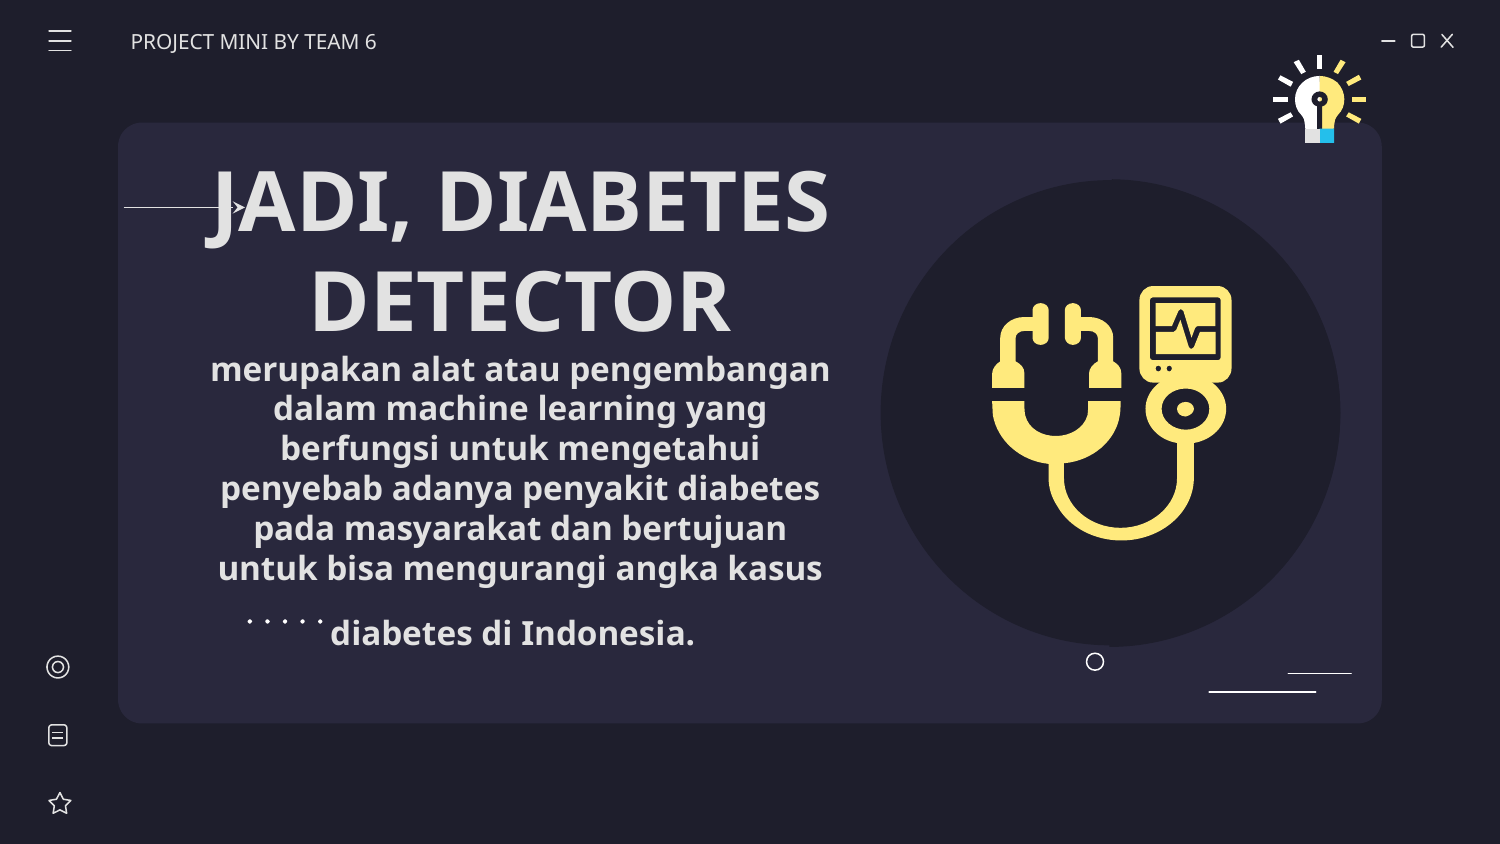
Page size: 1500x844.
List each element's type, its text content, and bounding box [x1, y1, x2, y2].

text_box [1139, 285, 1232, 383]
text_box [46, 27, 74, 32]
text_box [48, 30, 72, 51]
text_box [46, 655, 72, 814]
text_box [1272, 54, 1367, 144]
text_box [877, 178, 1341, 648]
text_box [991, 302, 1227, 541]
title JADI, DIABETES DETECTOR merupakan alat atau pengembangan dalam machine learning yang berfungsi untuk mengetahui penyebab adanya penyakit diabetes pada masyarakat dan bertujuan untuk bisa mengurangi angka kasus diabetes di Indonesia. [184, 285, 857, 620]
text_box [247, 619, 323, 624]
subtitle PROJECT MINI BY TEAM 6 [130, 18, 398, 64]
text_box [1086, 652, 1352, 693]
